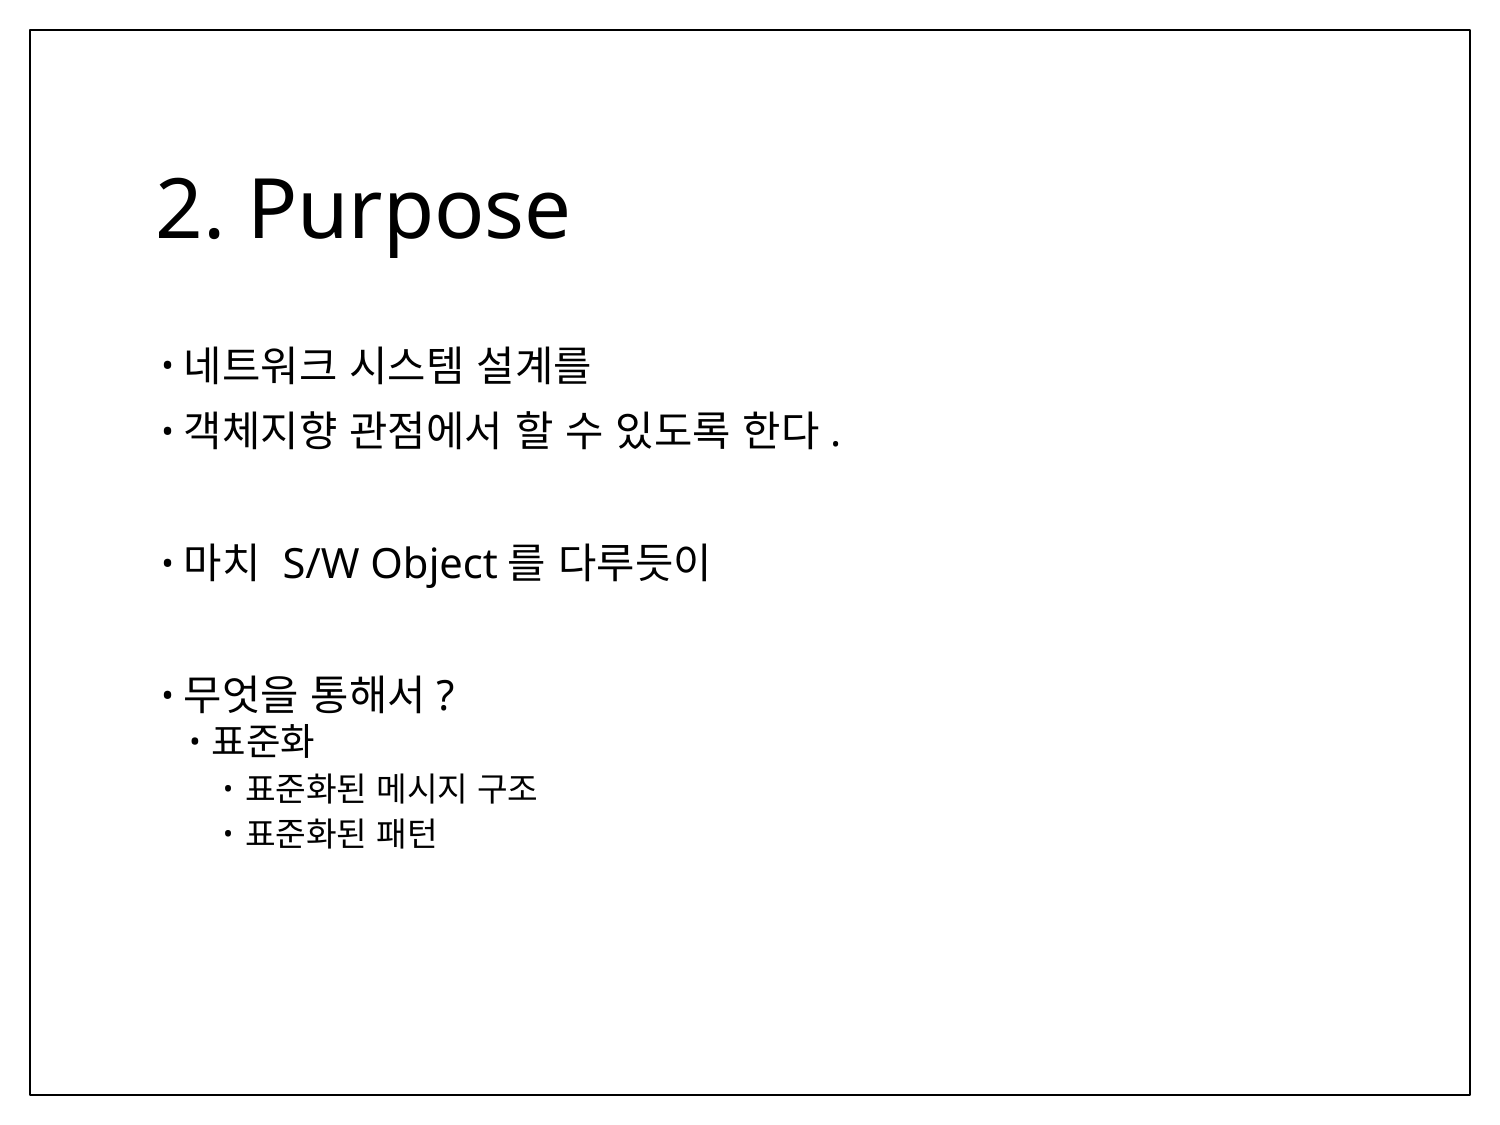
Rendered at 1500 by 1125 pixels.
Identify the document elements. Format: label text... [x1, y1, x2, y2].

title 2. Purpose [140, 99, 1356, 323]
list 네트워크 시스템 설계를 객체지향 관점에서 할 수 있도록 한다. 마치 S/W Object를 다루듯이 무엇을 통해서? 표준화 표준화된 메시지 구조 표준화된 패턴 [140, 337, 1356, 1000]
